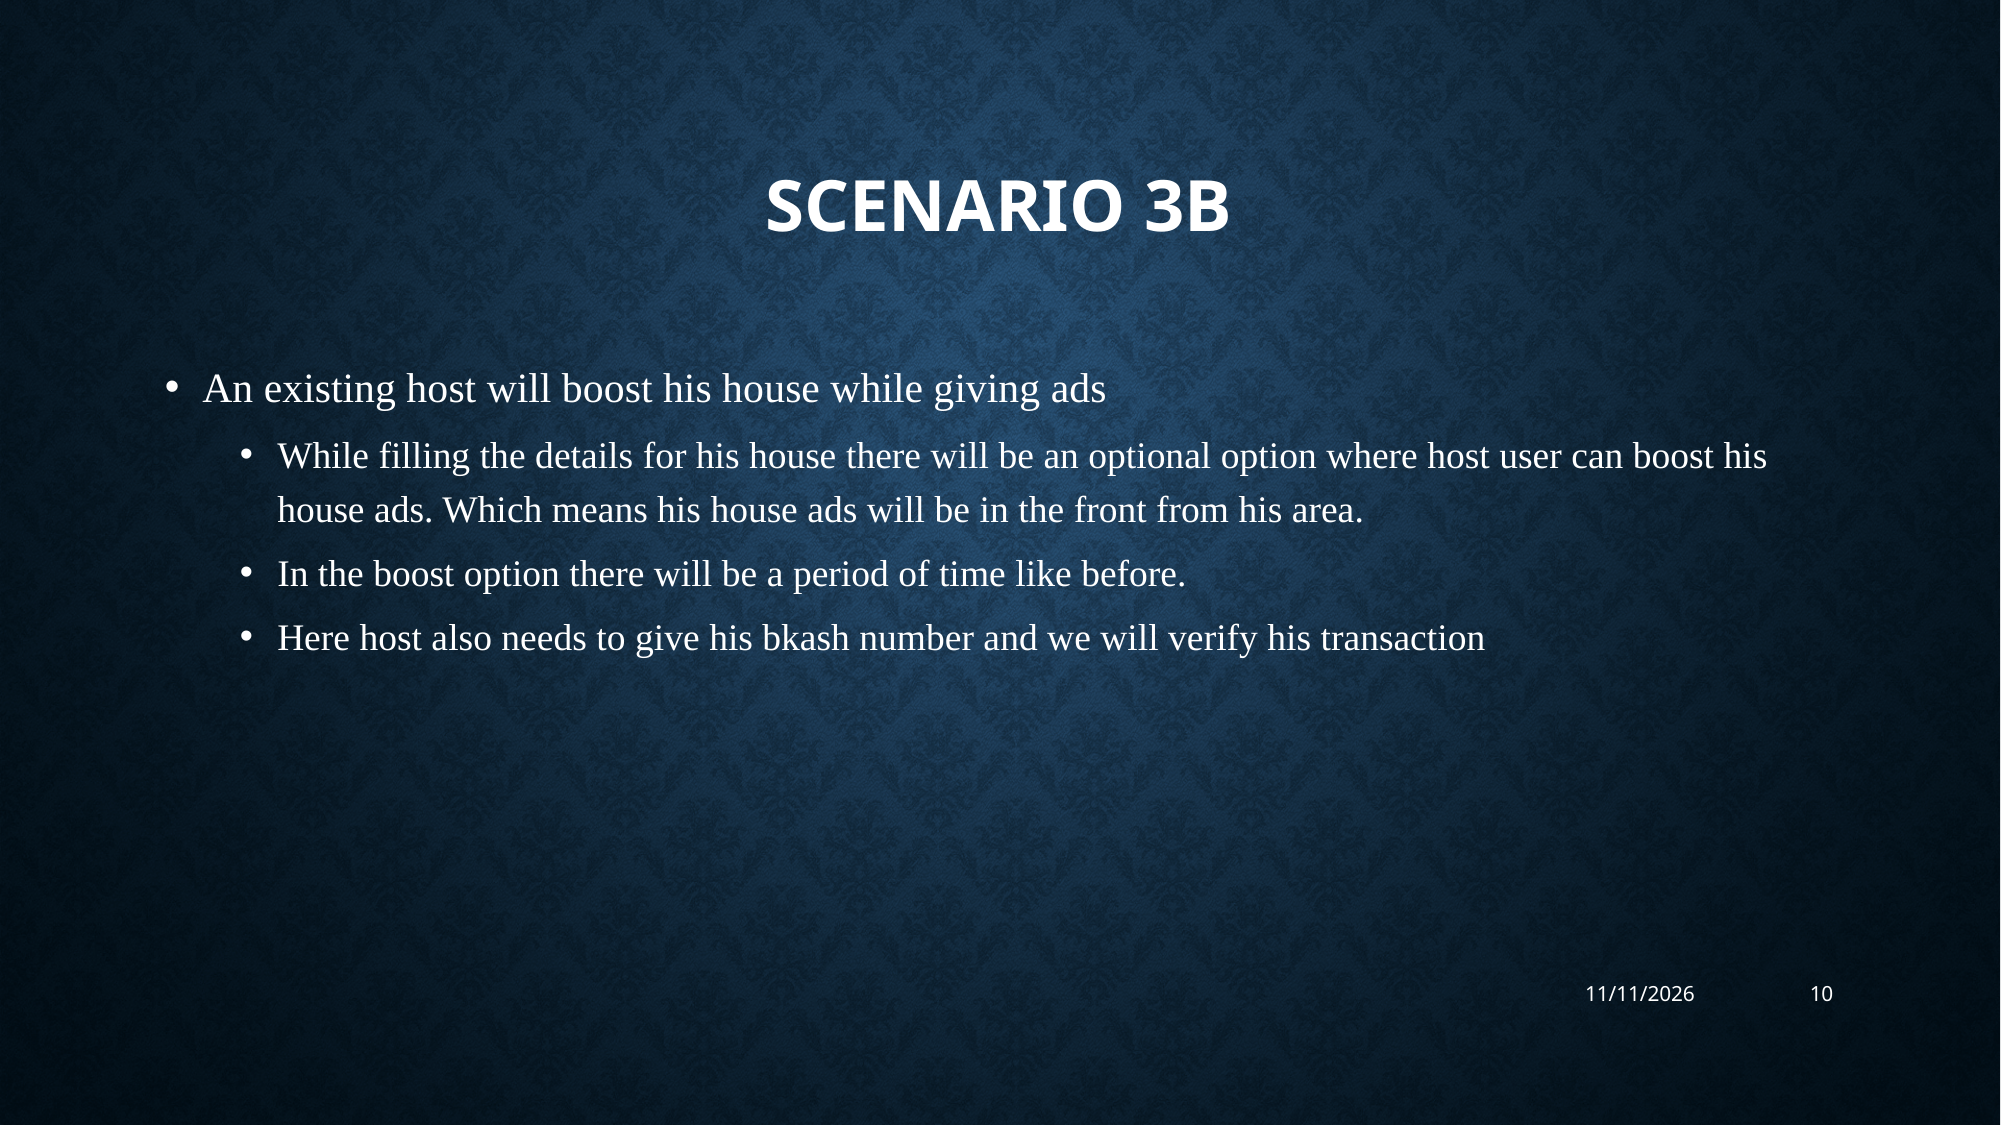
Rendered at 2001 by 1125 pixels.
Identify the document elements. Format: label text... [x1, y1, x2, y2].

slide_number 10 [1724, 965, 1849, 1025]
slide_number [1259, 965, 1710, 1025]
title Scenario 3b [149, 99, 1849, 318]
list An existing host will boost his house while giving ads While filling the details for his house there will be an optional option where host user can boost his house ads. Which means his house ads will be in the front from his area. In the boost option there will be a period of time like before. Here host also needs to give his bkash number and we will verify his transaction [149, 343, 1849, 950]
